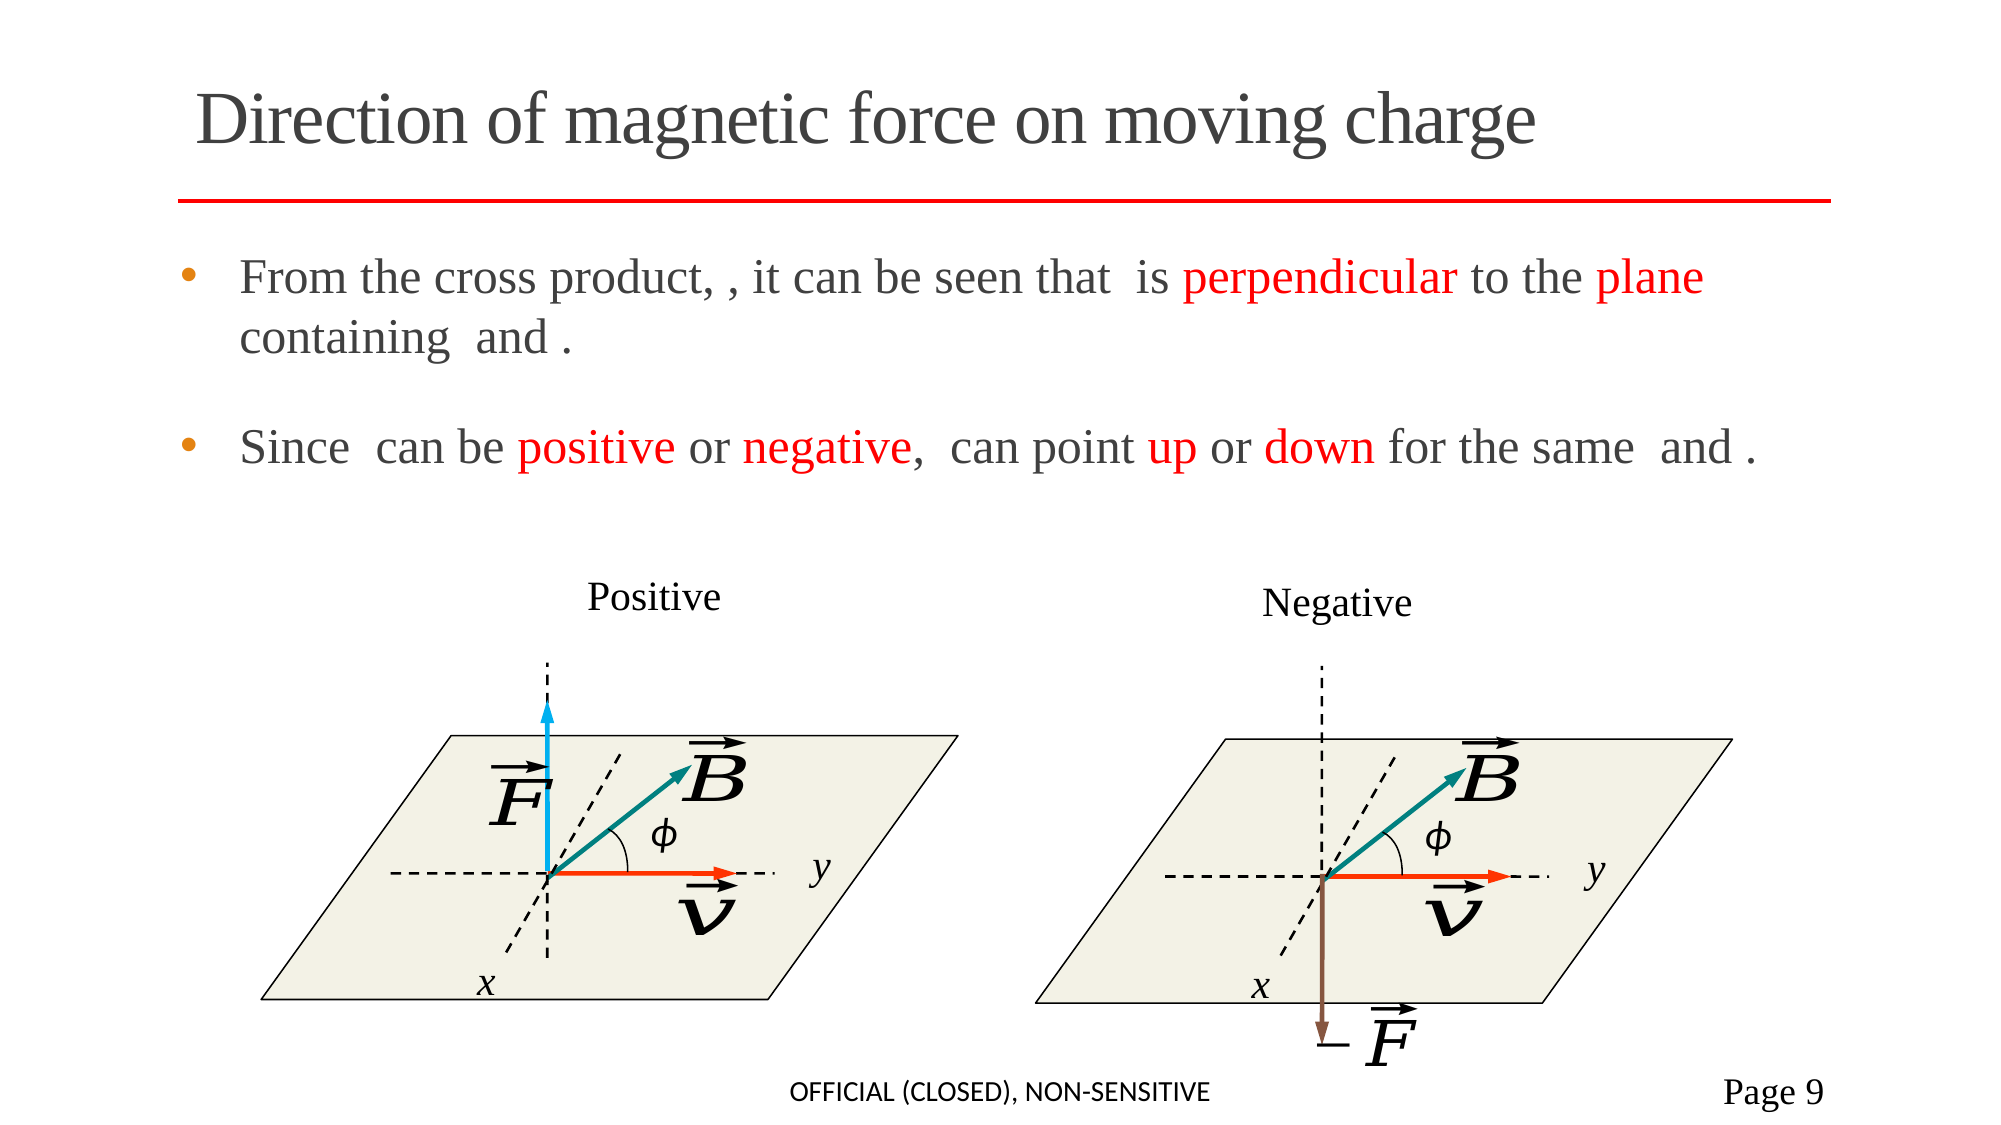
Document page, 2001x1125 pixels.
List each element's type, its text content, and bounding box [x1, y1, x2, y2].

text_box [260, 560, 959, 1012]
slide_number Page 9 [1624, 1059, 1840, 1120]
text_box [1035, 567, 1733, 1084]
footer Official (closed), Non-sensitive [604, 1059, 1396, 1120]
title Direction of magnetic force on moving charge [180, 47, 1830, 195]
